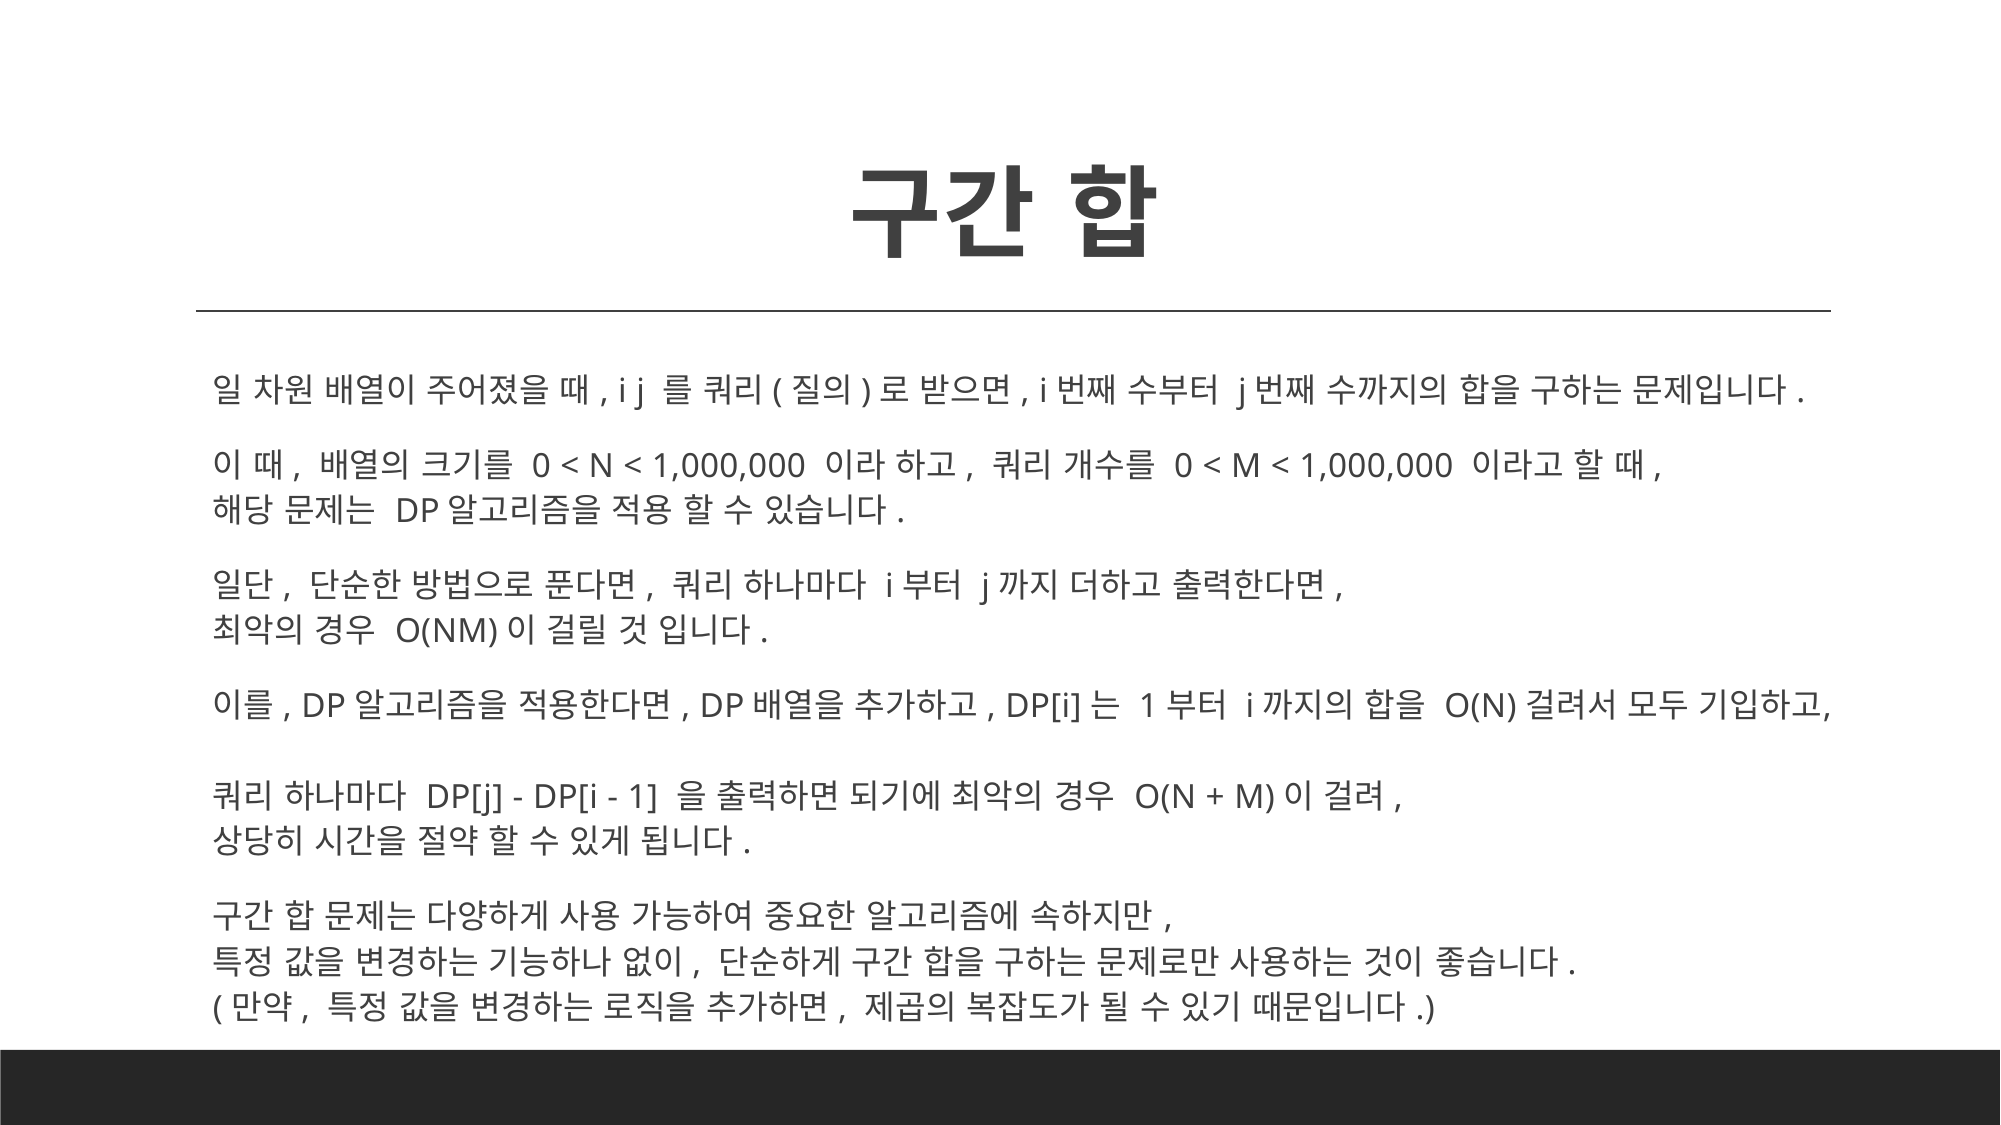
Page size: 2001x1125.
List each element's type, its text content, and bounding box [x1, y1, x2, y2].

title 구간 합 [180, 47, 1830, 285]
list 일 차원 배열이 주어졌을 때, i j 를 쿼리(질의)로 받으면, i번째 수부터 j번째 수까지의 합을 구하는 문제입니다. 이 때, 배열의 크기를 0 < N < 1,000,000 이라 하고, 쿼리 개수를 0 < M < 1,000,000 이라고 할 때, 해당 문제는 DP알고리즘을 적용 할 수 있습니다. 일단, 단순한 방법으로 푼다면, 쿼리 하나마다 i부터 j까지 더하고 출력한다면, 최악의 경우 O(NM)이 걸릴 것 입니다. 이를, DP알고리즘을 적용한다면, DP배열을 추가하고, DP[i]는 1부터 i까지의 합을 O(N)걸려서 모두 기입하고, 쿼리 하나마다 DP[j] - DP[i - 1] 을 출력하면 되기에 최악의 경우 O(N + M)이 걸려, 상당히 시간을 절약 할 수 있게 됩니다. 구간 합 문제는 다양하게 사용 가능하여 중요한 알고리즘에 속하지만, 특정 값을 변경하는 기능하나 없이, 단순하게 구간 합을 구하는 문제로만 사용하는 것이 좋습니다. (만약, 특정 값을 변경하는 로직을 추가하면, 제곱의 복잡도가 될 수 있기 때문입니다.) [180, 345, 1841, 986]
